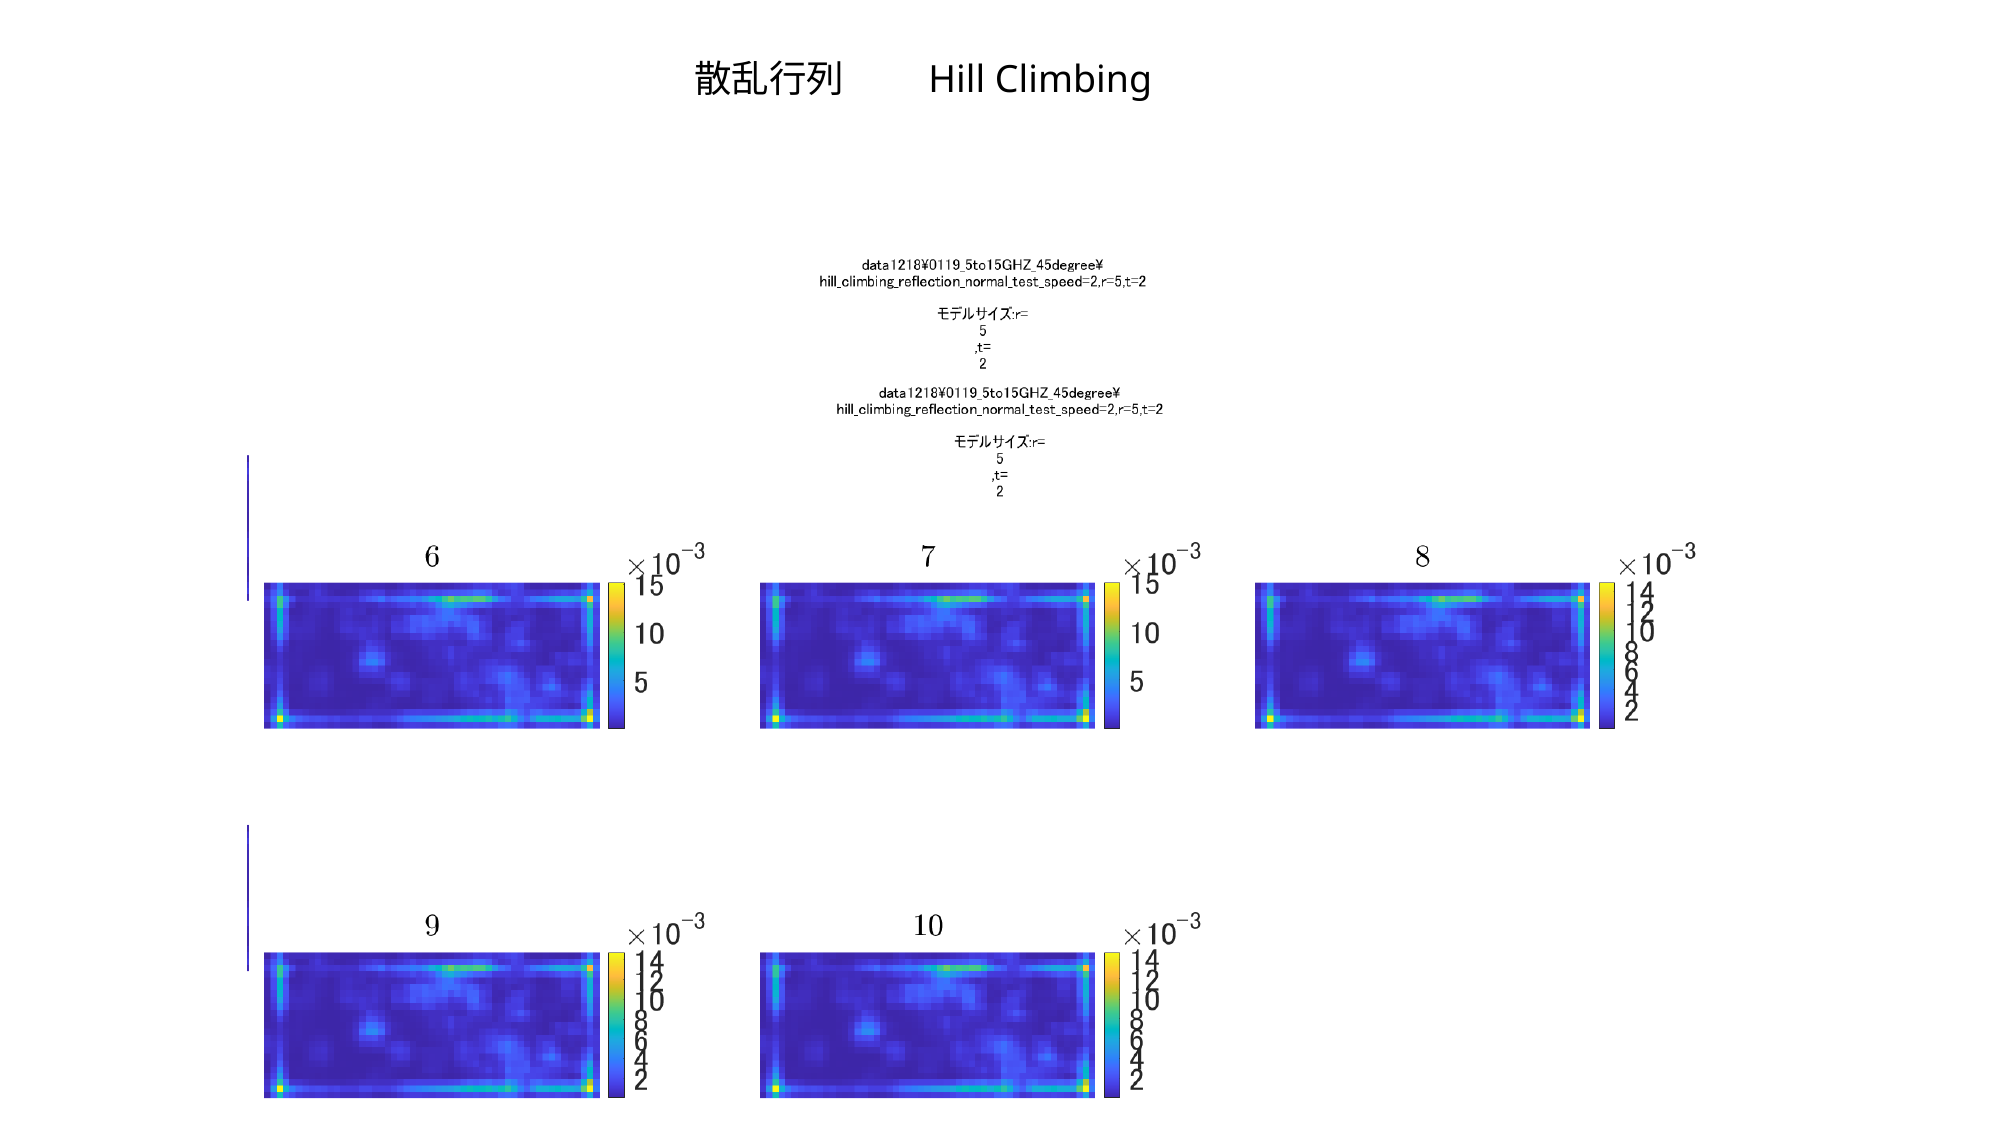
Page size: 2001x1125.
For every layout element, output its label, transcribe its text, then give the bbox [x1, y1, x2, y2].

picture [232, 250, 1750, 1125]
text_box 散乱行列 Hill Climbing [679, 47, 1321, 108]
